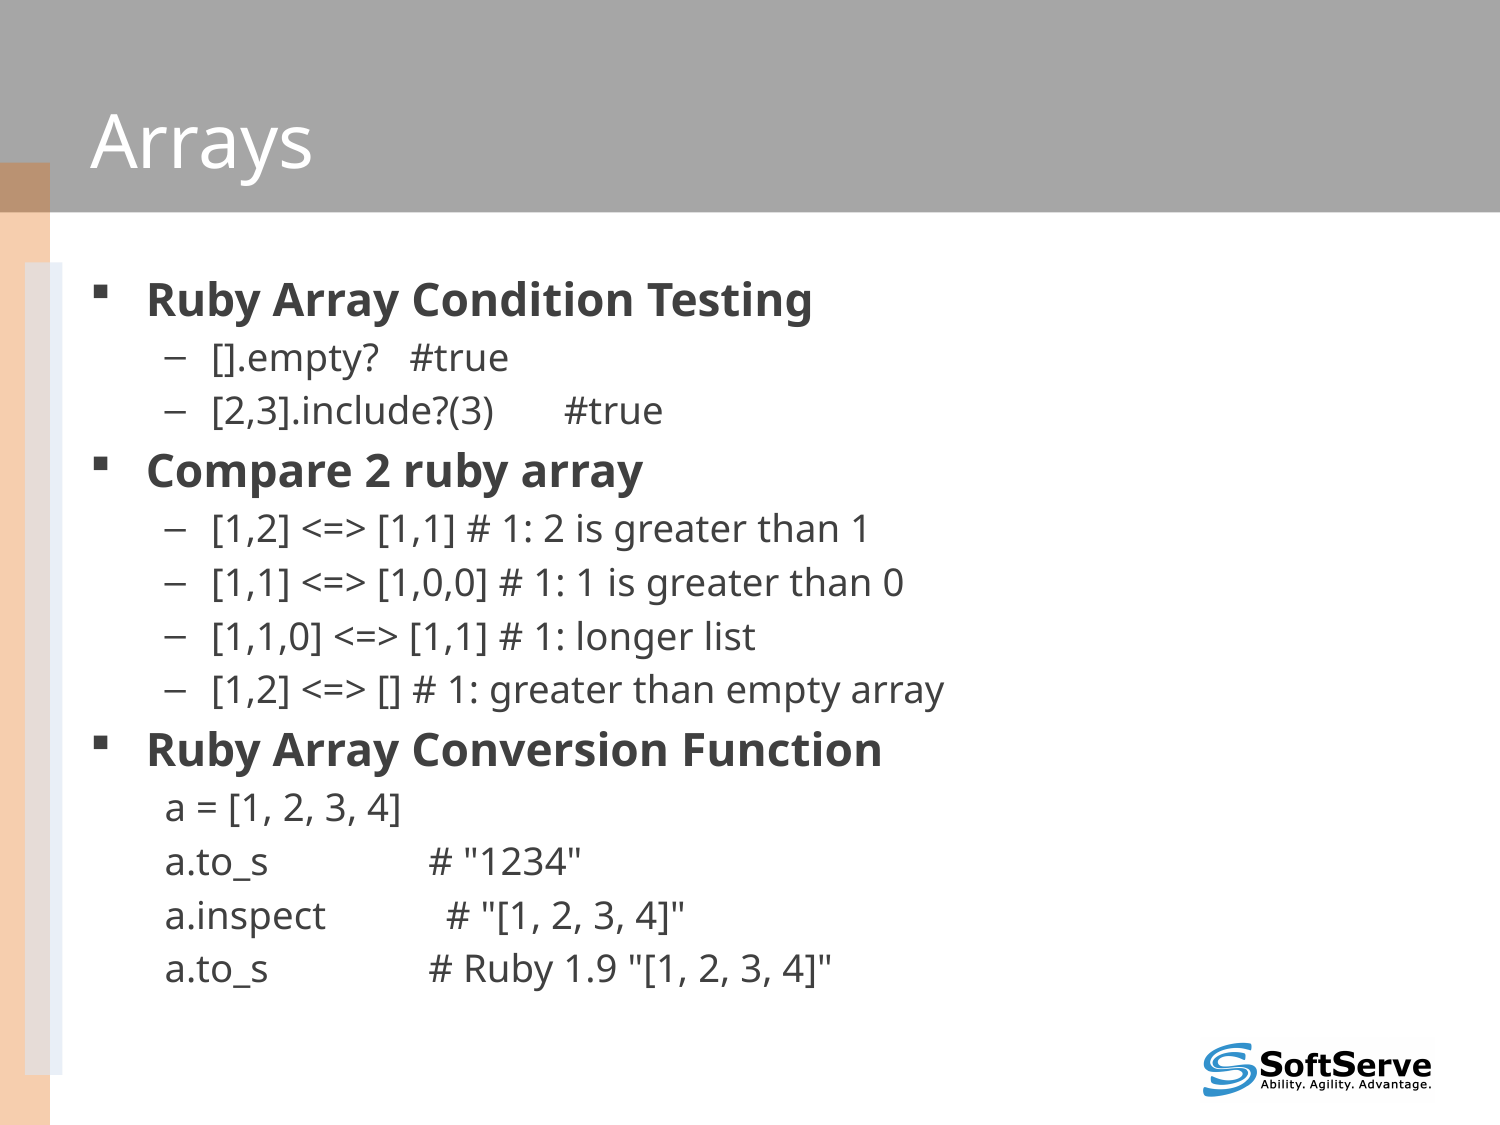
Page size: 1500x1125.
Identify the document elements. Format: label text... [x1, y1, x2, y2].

title Arrays [75, 45, 1425, 233]
picture [1200, 1037, 1435, 1103]
list Ruby Array Condition Testing [].empty? #true [2,3].include?(3) #true Compare 2 ruby array [1,2] <=> [1,1] # 1: 2 is greater than 1 [1,1] <=> [1,0,0] # 1: 1 is greater than 0 [1,1,0] <=> [1,1] # 1: longer list [1,2] <=> [] # 1: greater than empty array Ruby Array Conversion Function a = [1, 2, 3, 4] a.to_s # "1234" a.inspect # "[1, 2, 3, 4]" a.to_s # Ruby 1.9 "[1, 2, 3, 4]" [75, 262, 1425, 1005]
